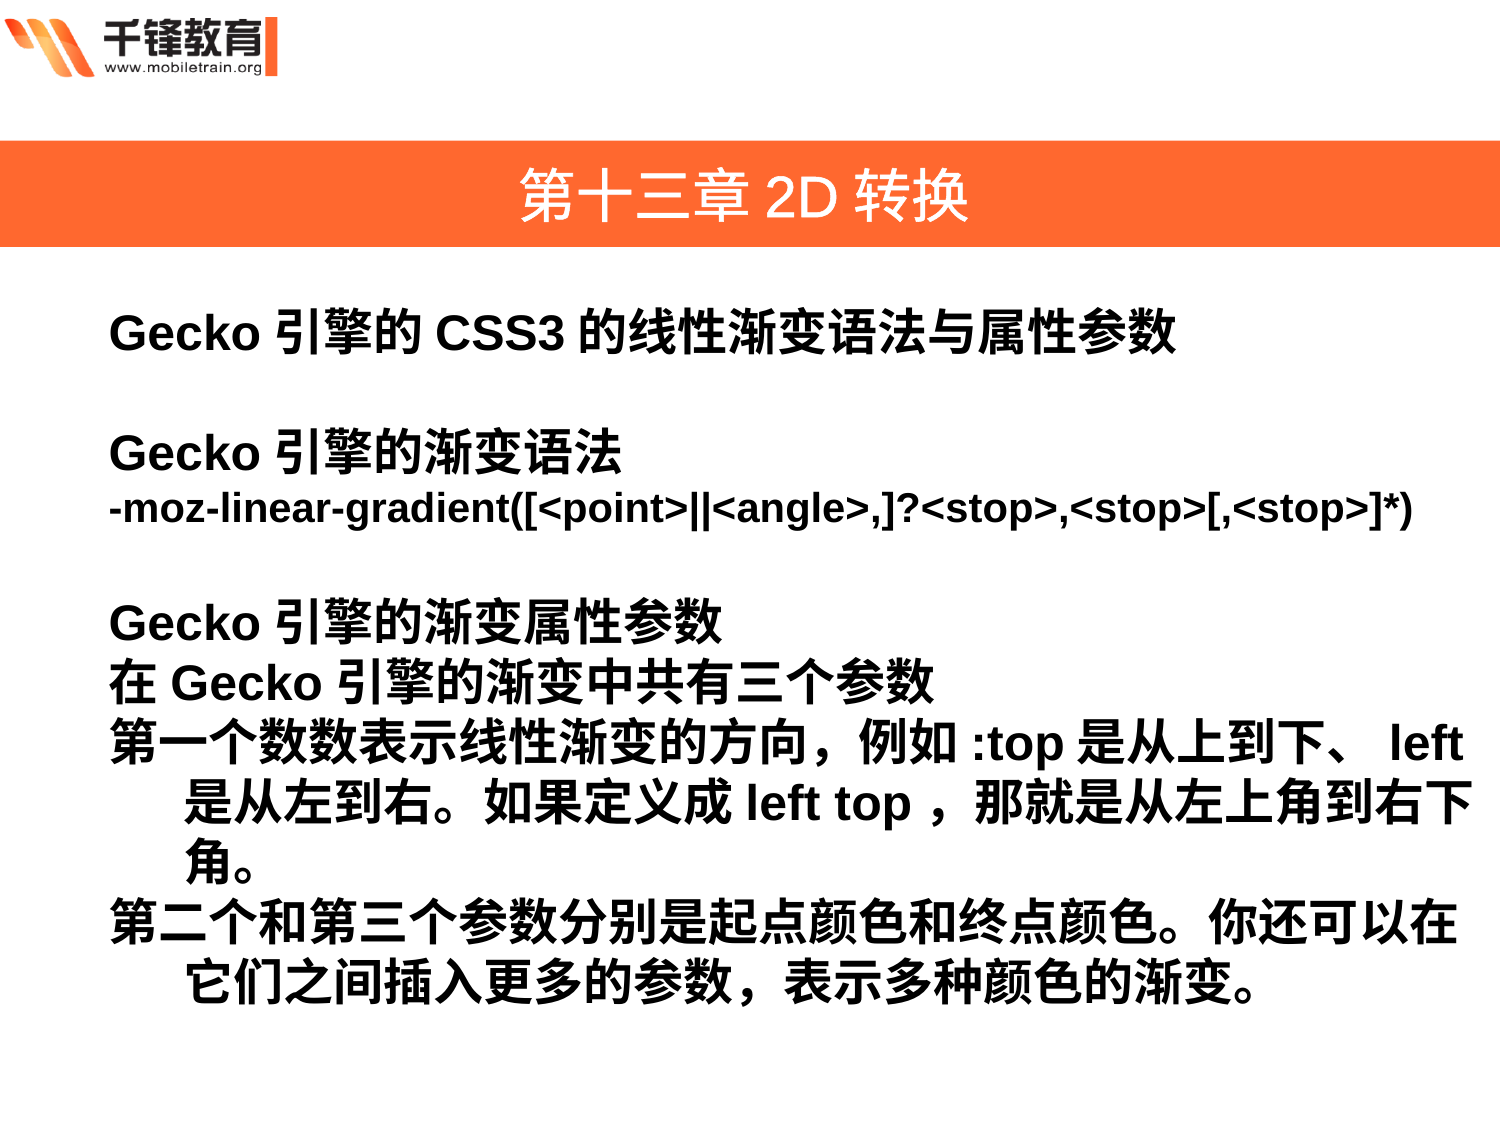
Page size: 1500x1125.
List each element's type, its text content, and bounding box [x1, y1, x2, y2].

text_box Gecko引擎的CSS3的线性渐变语法与属性参数 Gecko引擎的渐变语法 -moz-linear-gradient([<point>||<angle>,]?<stop>,<stop>[,<stop>]*) Gecko引擎的渐变属性参数 在Gecko引擎的渐变中共有三个参数 第一个数数表示线性渐变的方向，例如:top是从上到下、left是从左到右。如果定义成left top，那就是从左上角到右下角。 第二个和第三个参数分别是起点颜色和终点颜色。你还可以在它们之间插入更多的参数，表示多种颜色的渐变。 [93, 292, 1500, 1078]
text_box 第十三章2D转换 [0, 140, 1500, 247]
picture [3, 18, 261, 79]
